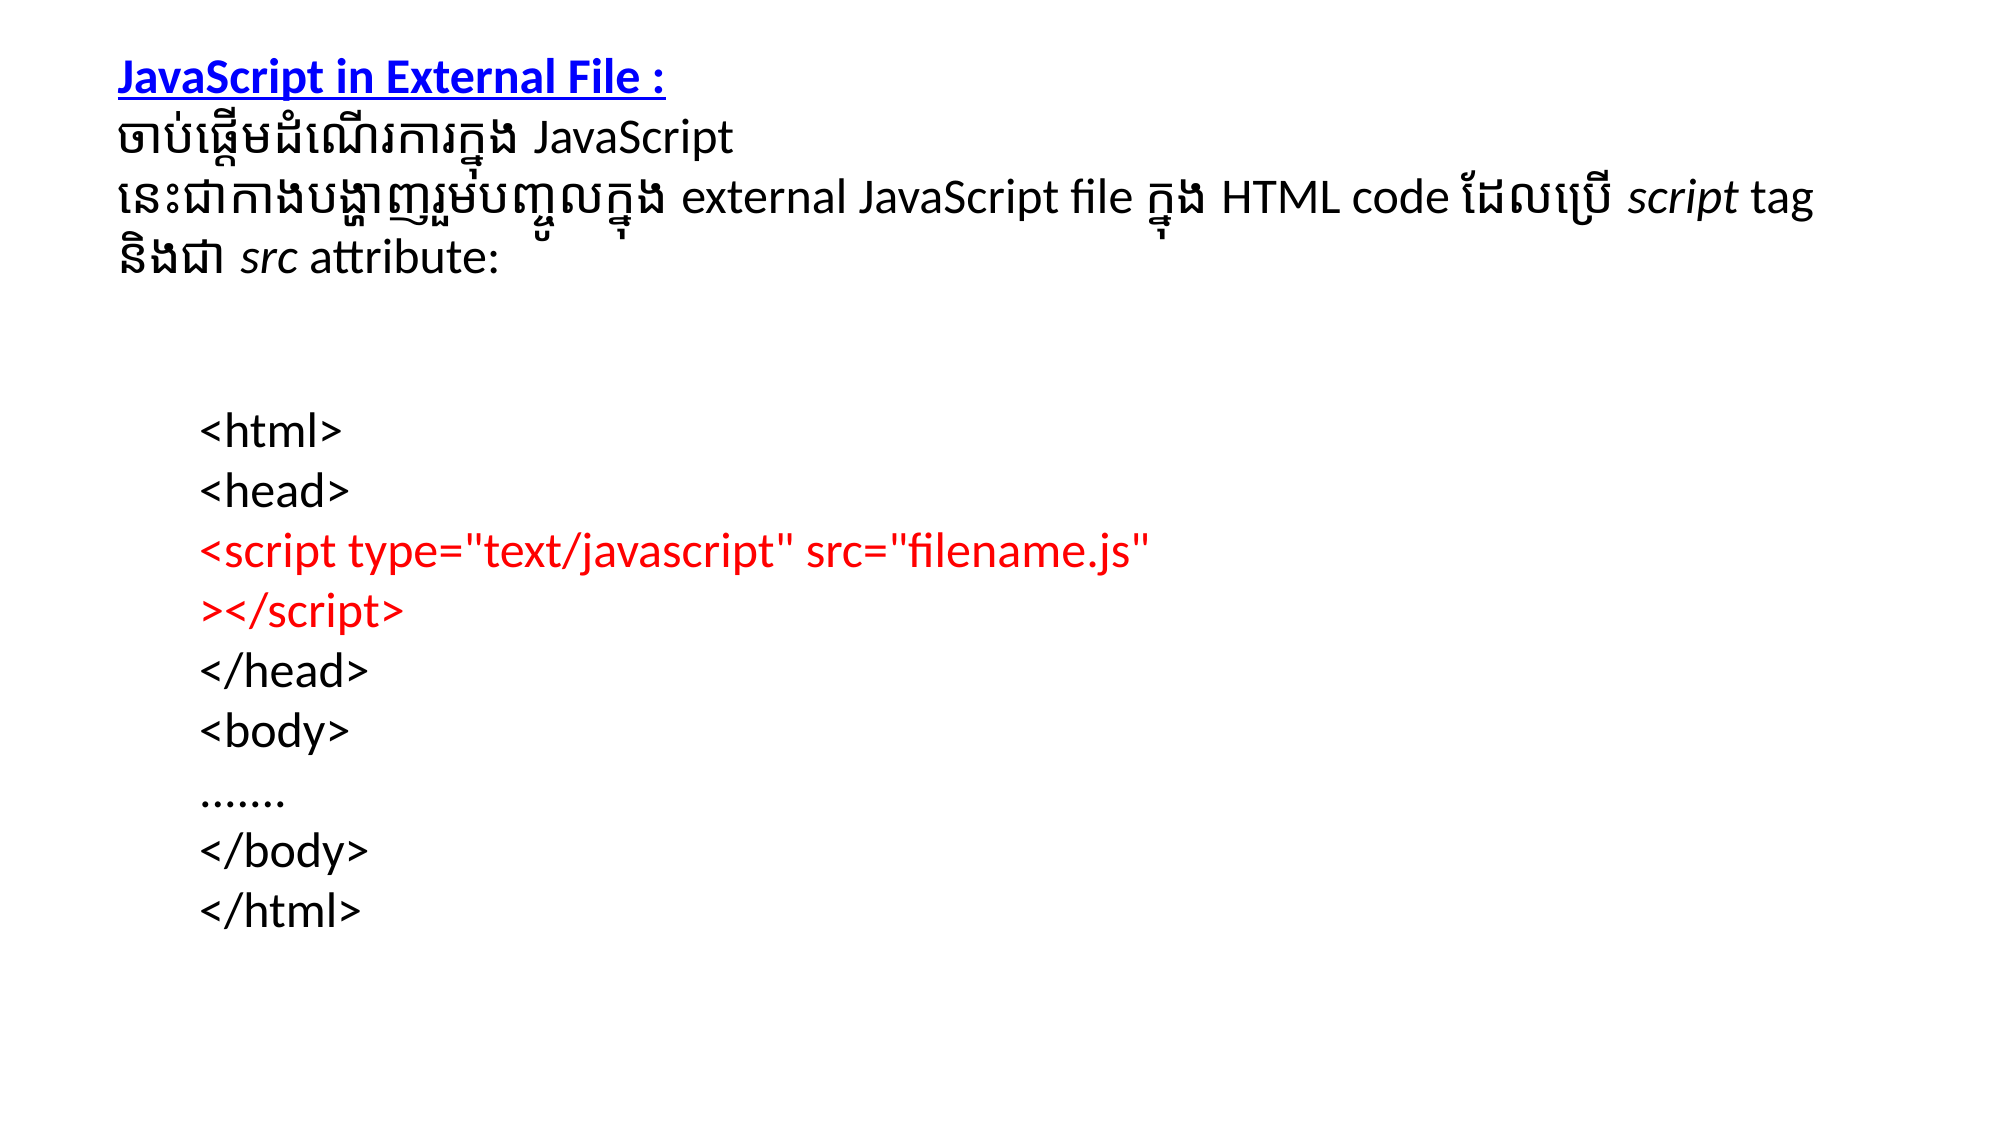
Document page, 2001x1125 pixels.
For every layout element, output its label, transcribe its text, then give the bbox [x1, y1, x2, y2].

text_box <html> <head> <script type="text/javascript" src="filename.js" ></script> </head> <body> ....... </body> </html> [184, 390, 1185, 946]
text_box JavaScript in External File : ចាប់ផ្តើមដំណើរការក្នុង JavaScript នេះជាកាងបង្ហាញរួមបញ្ចូលក្នុង external JavaScript file ក្នុង HTML code ដែលប្រើ script tag និងជា src attribute: [102, 36, 1891, 291]
